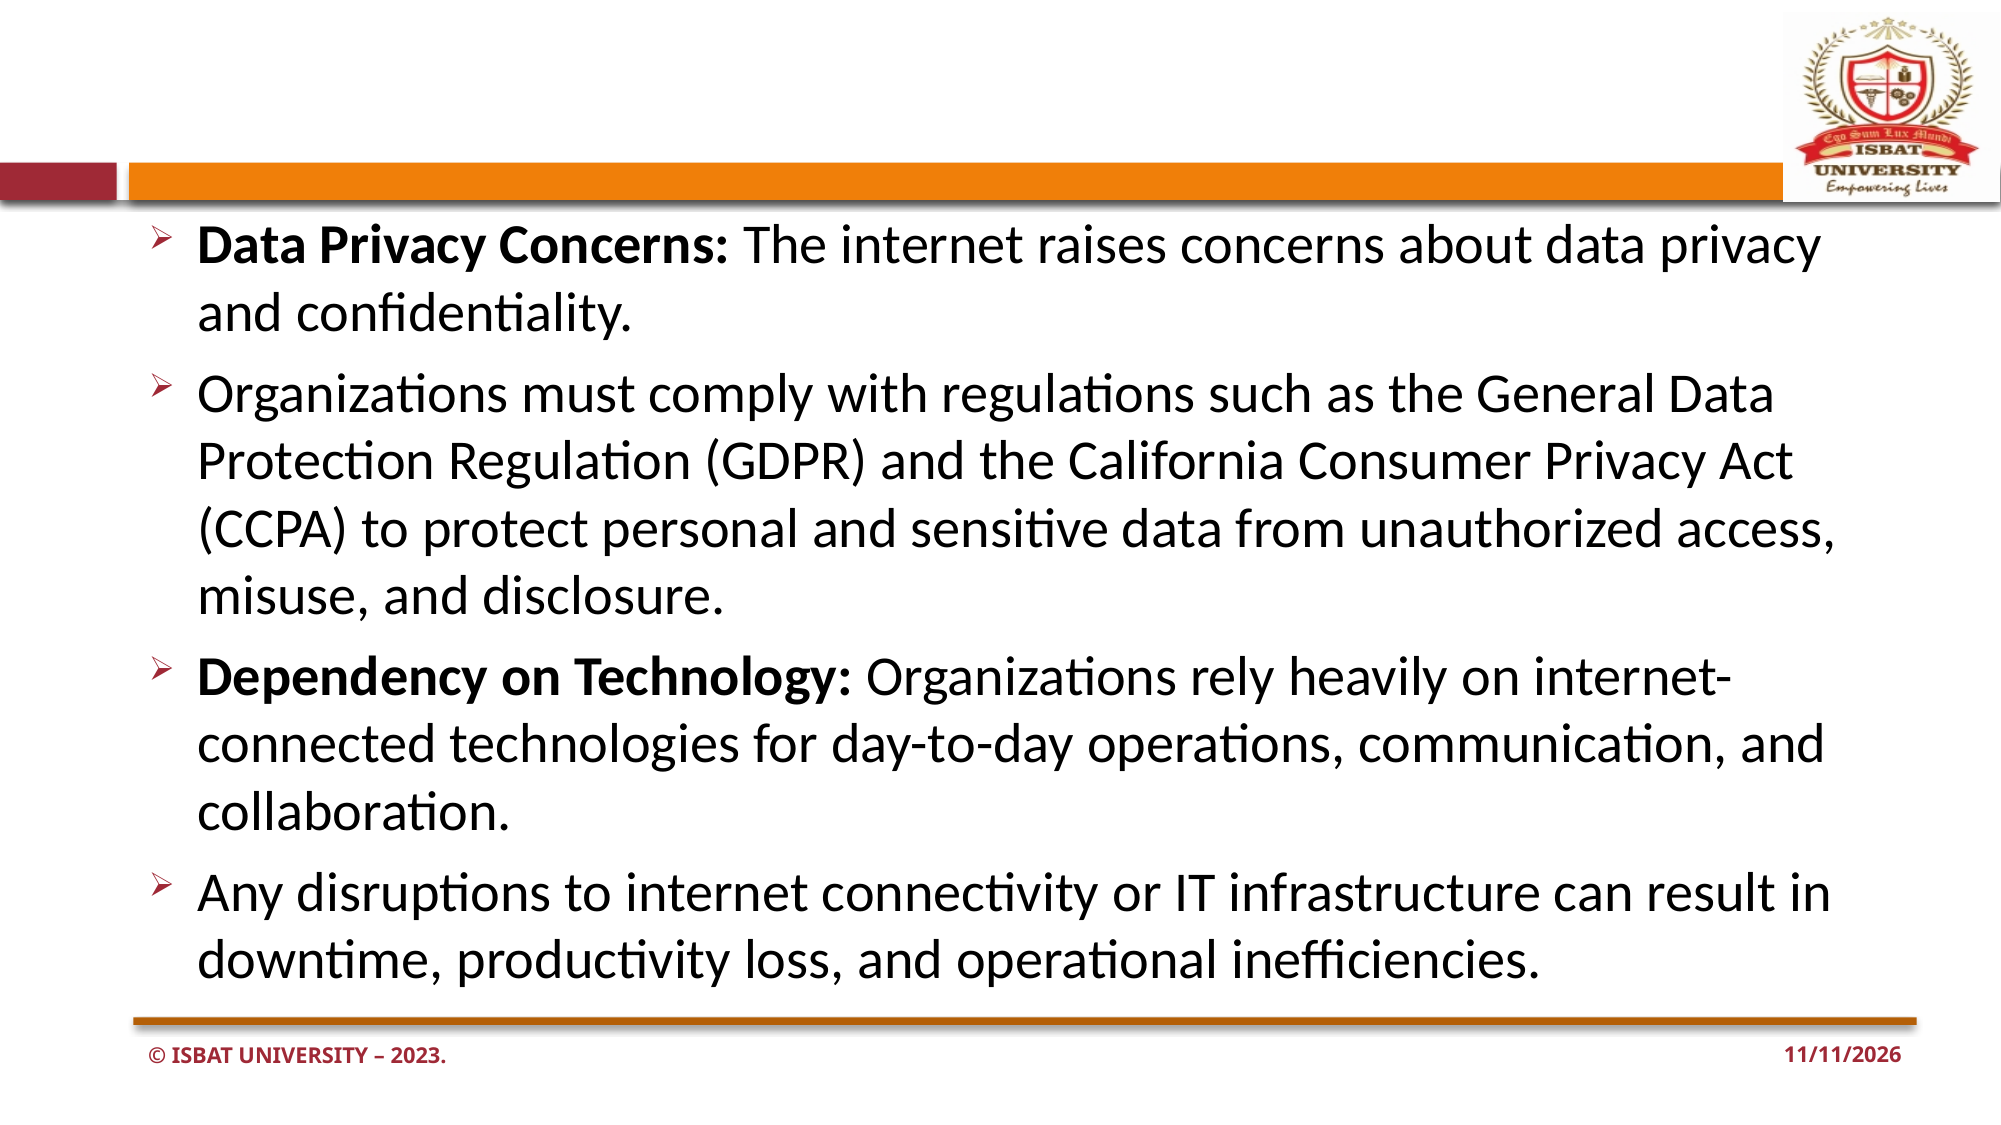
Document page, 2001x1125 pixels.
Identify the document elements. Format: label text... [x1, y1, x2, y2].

list Data Privacy Concerns: The internet raises concerns about data privacy and confidentiality. Organizations must comply with regulations such as the General Data Protection Regulation (GDPR) and the California Consumer Privacy Act (CCPA) to protect personal and sensitive data from unauthorized access, misuse, and disclosure. Dependency on Technology: Organizations rely heavily on internet-connected technologies for day-to-day operations, communication, and collaboration. Any disruptions to internet connectivity or IT infrastructure can result in downtime, productivity loss, and operational inefficiencies. [133, 200, 1918, 1000]
picture [1783, 12, 2000, 202]
